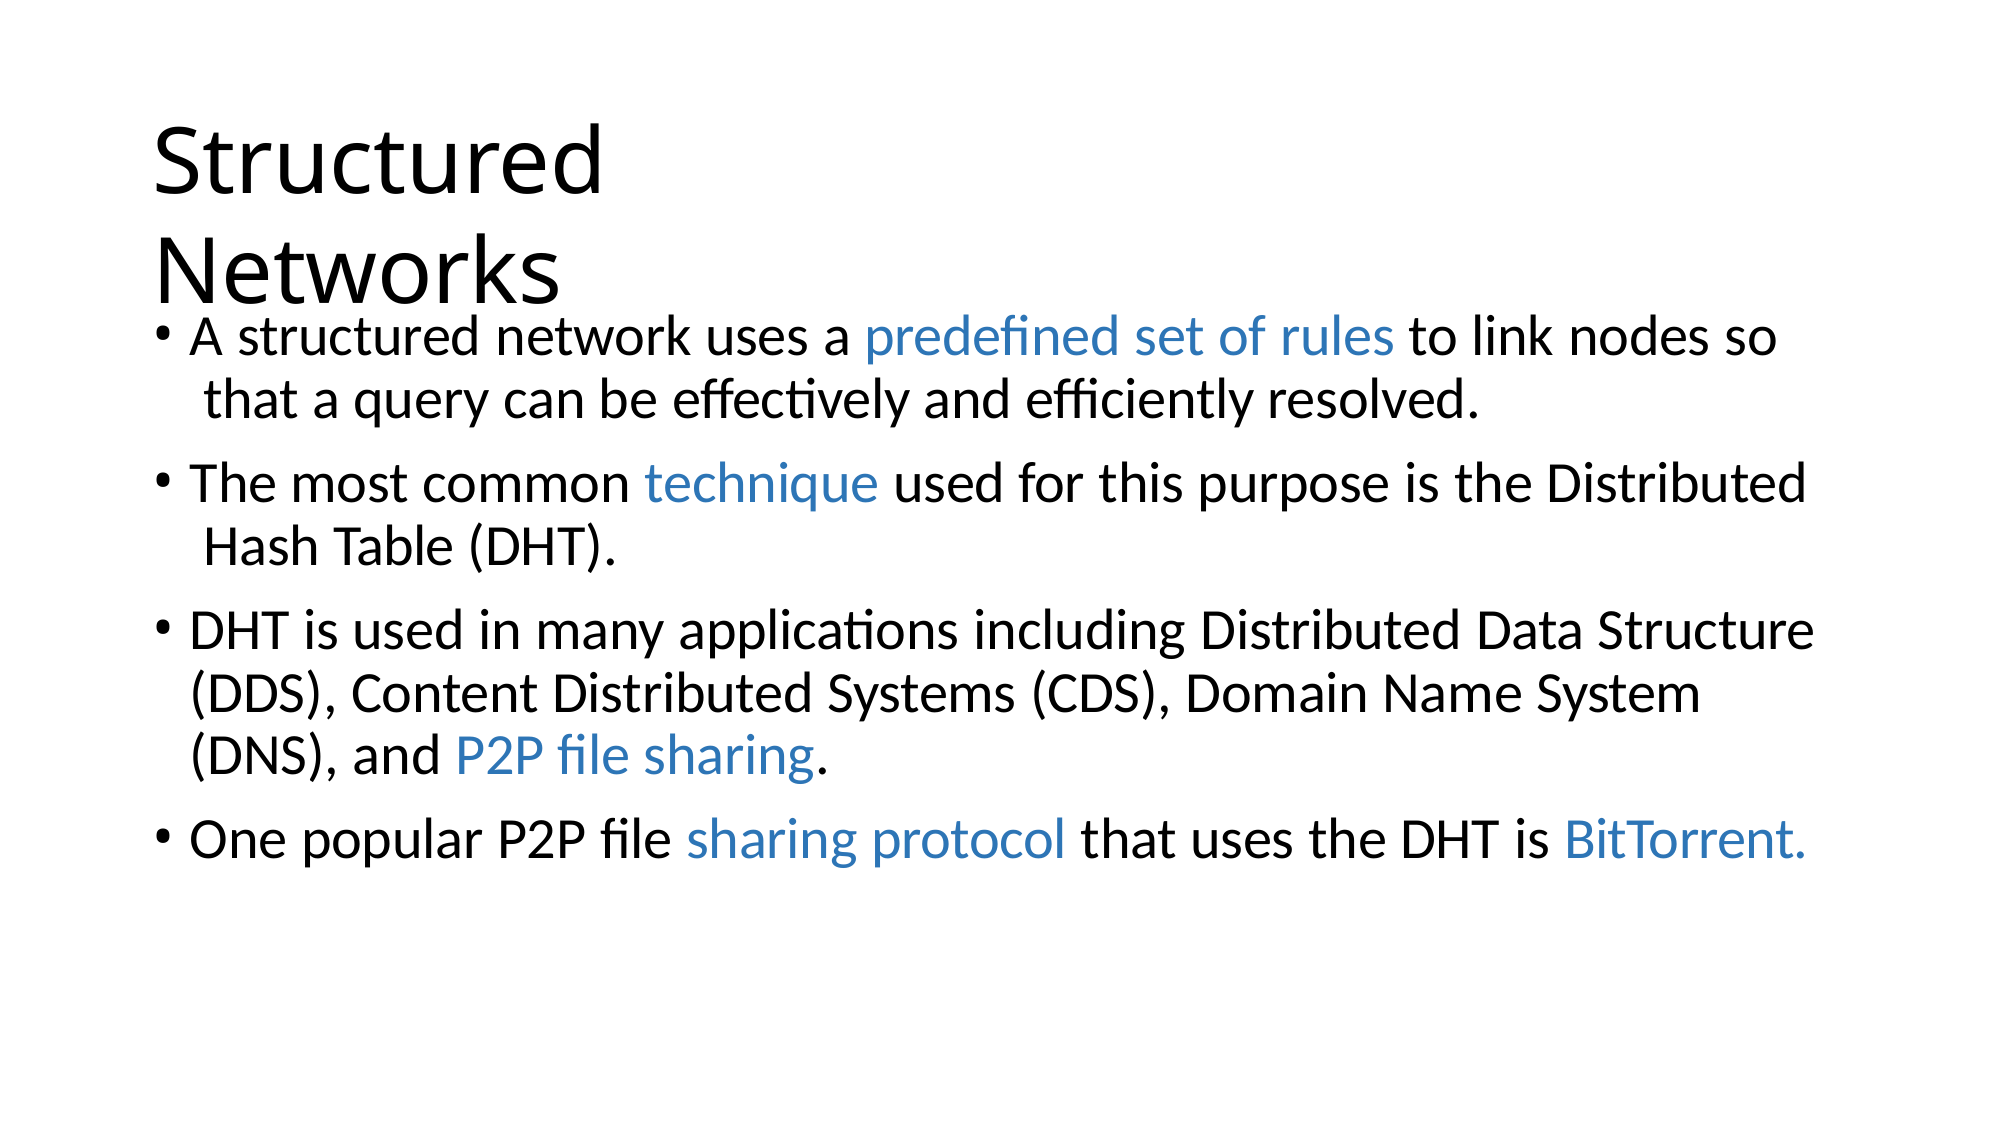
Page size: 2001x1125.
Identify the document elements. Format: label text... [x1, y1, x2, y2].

text_box A structured network uses a predefined set of rules to link nodes so that a query can be effectively and efficiently resolved. The most common technique used for this purpose is the Distributed Hash Table (DHT). DHT is used in many applications including Distributed Data Structure (DDS), Content Distributed Systems (CDS), Domain Name System (DNS), and P2P file sharing. One popular P2P file sharing protocol that uses the DHT is BitTorrent. [150, 294, 1831, 870]
title Structured Networks [150, 100, 918, 294]
